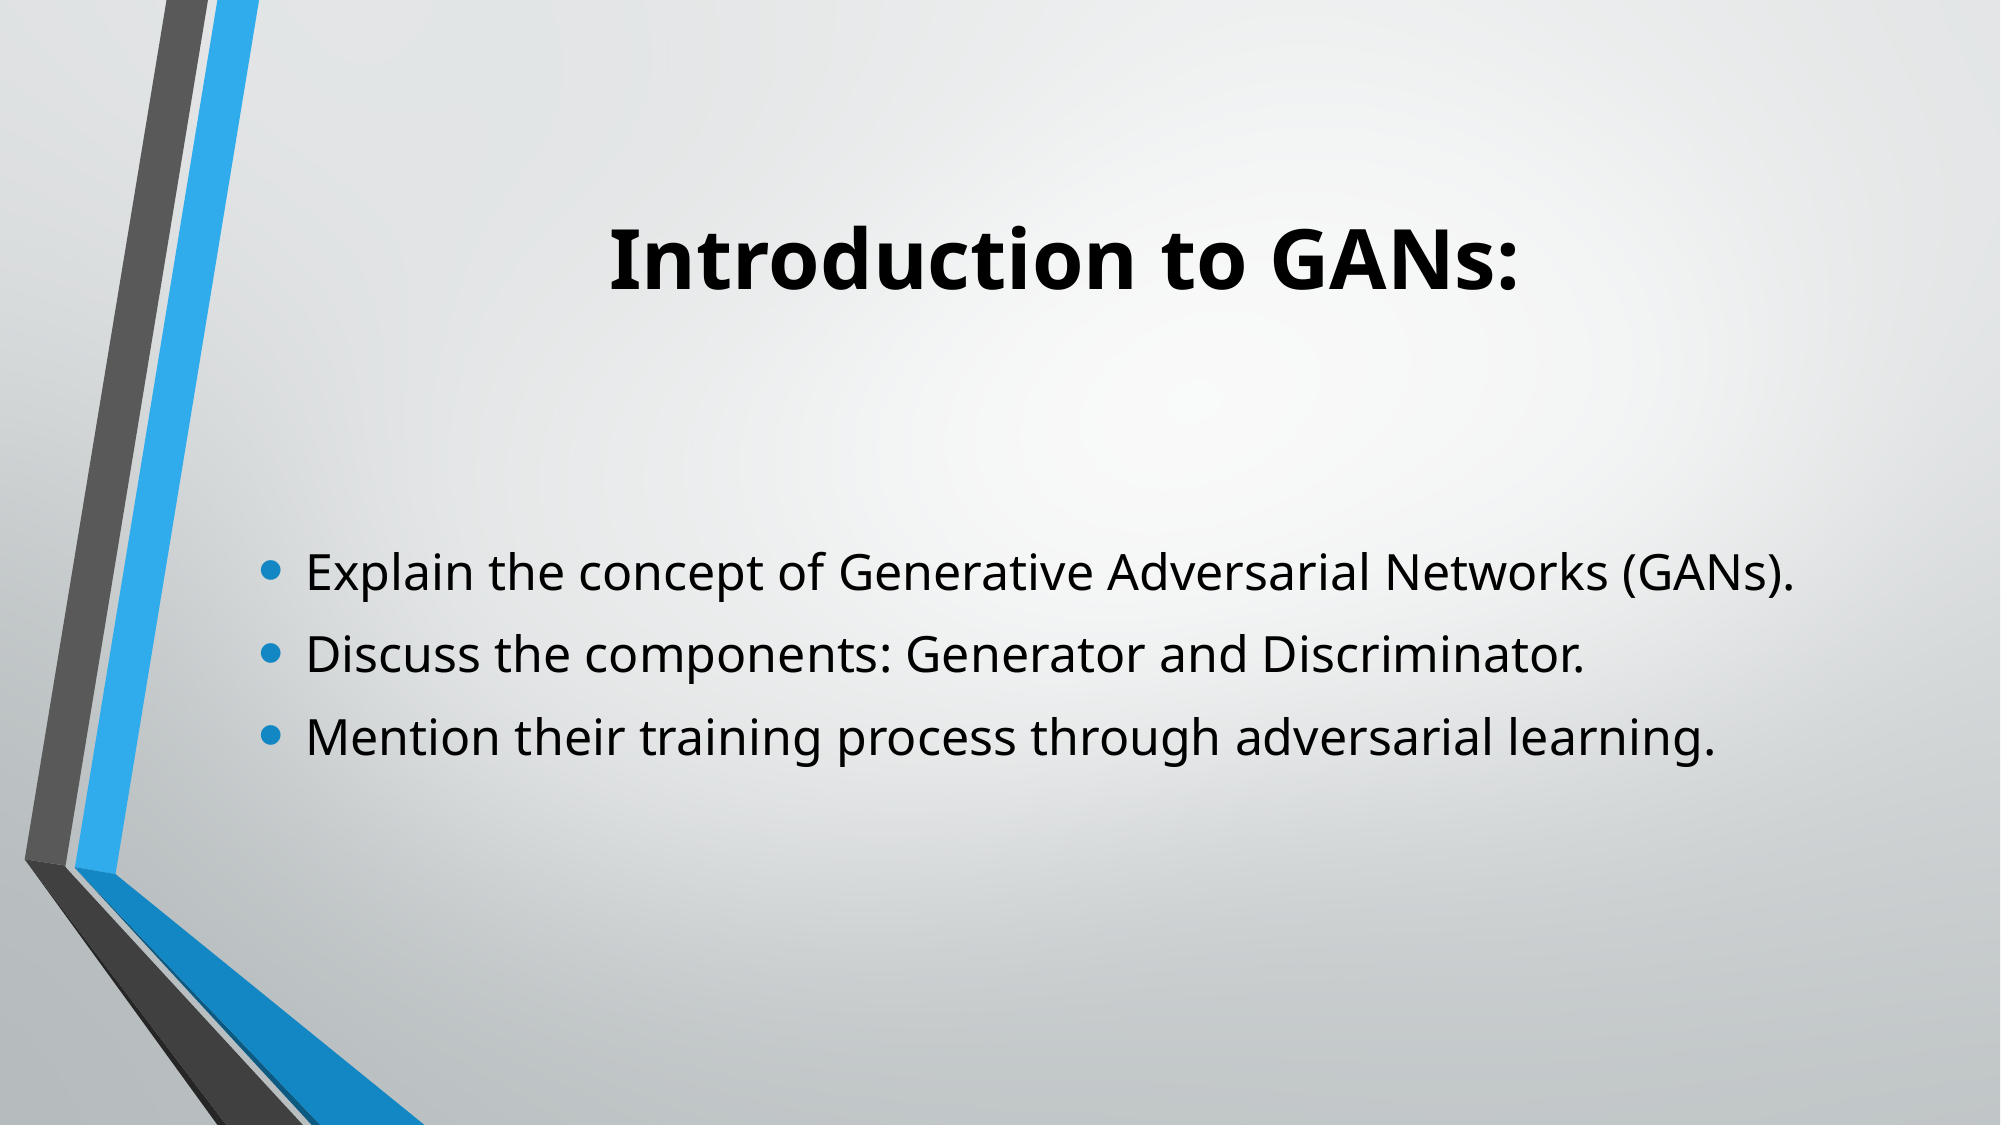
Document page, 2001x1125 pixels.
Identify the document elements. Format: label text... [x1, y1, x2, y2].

list Explain the concept of Generative Adversarial Networks (GANs). Discuss the components: Generator and Discriminator. Mention their training process through adversarial learning. [243, 437, 1887, 950]
title Introduction to GANs: [243, 112, 1887, 400]
